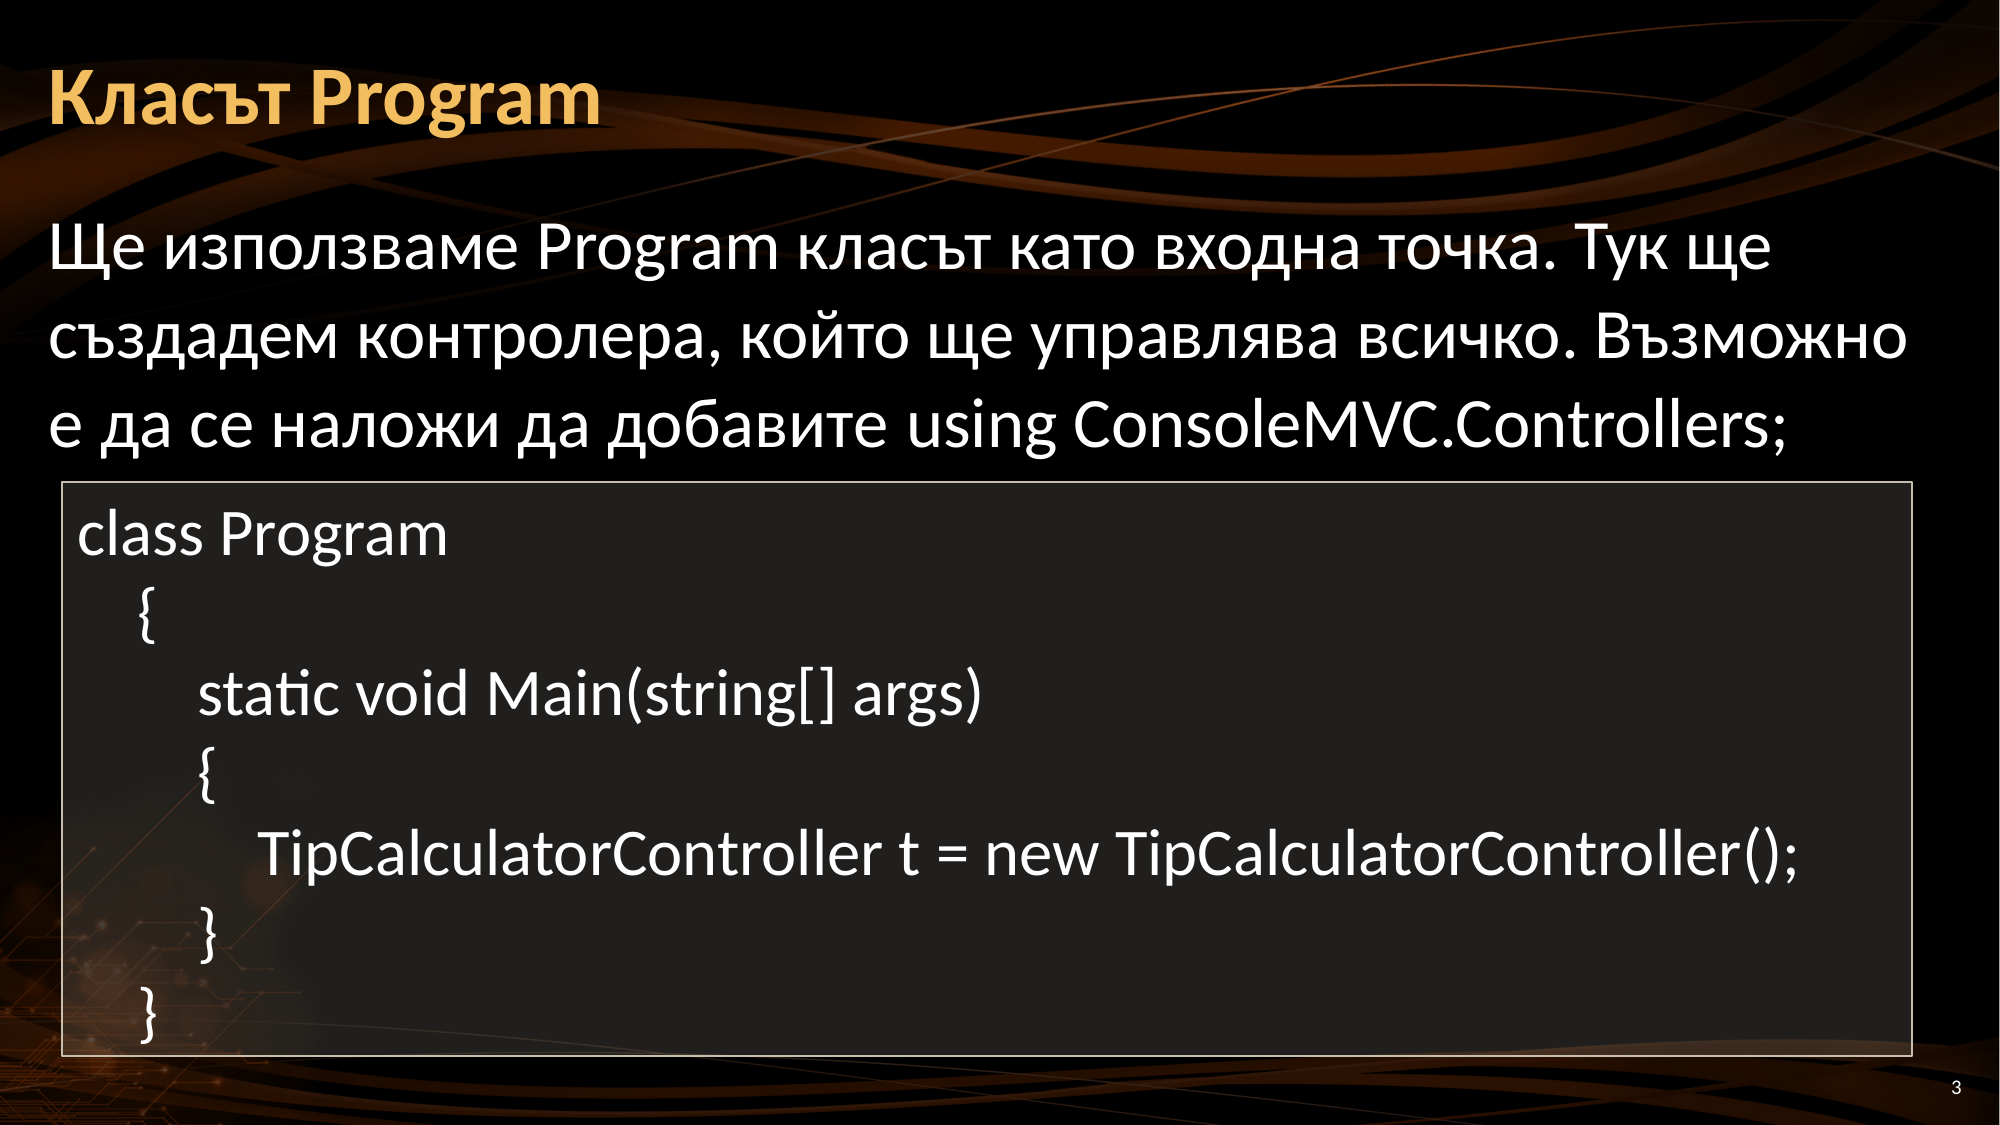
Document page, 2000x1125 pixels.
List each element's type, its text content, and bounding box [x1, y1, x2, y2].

list Ще използваме Program класът като входна точка. Тук ще създадем контролера, който ще управлява всичко. Възможно е да се наложи да добавите using ConsoleMVC.Controllers; [31, 188, 1968, 1000]
title Класът Program [30, 6, 1602, 189]
text_box class Program { static void Main(string[] args) { TipCalculatorController t = new TipCalculatorController(); } } [62, 481, 1913, 1057]
slide_number 3 [1897, 1070, 1968, 1103]
picture [0, 0, 2000, 1125]
